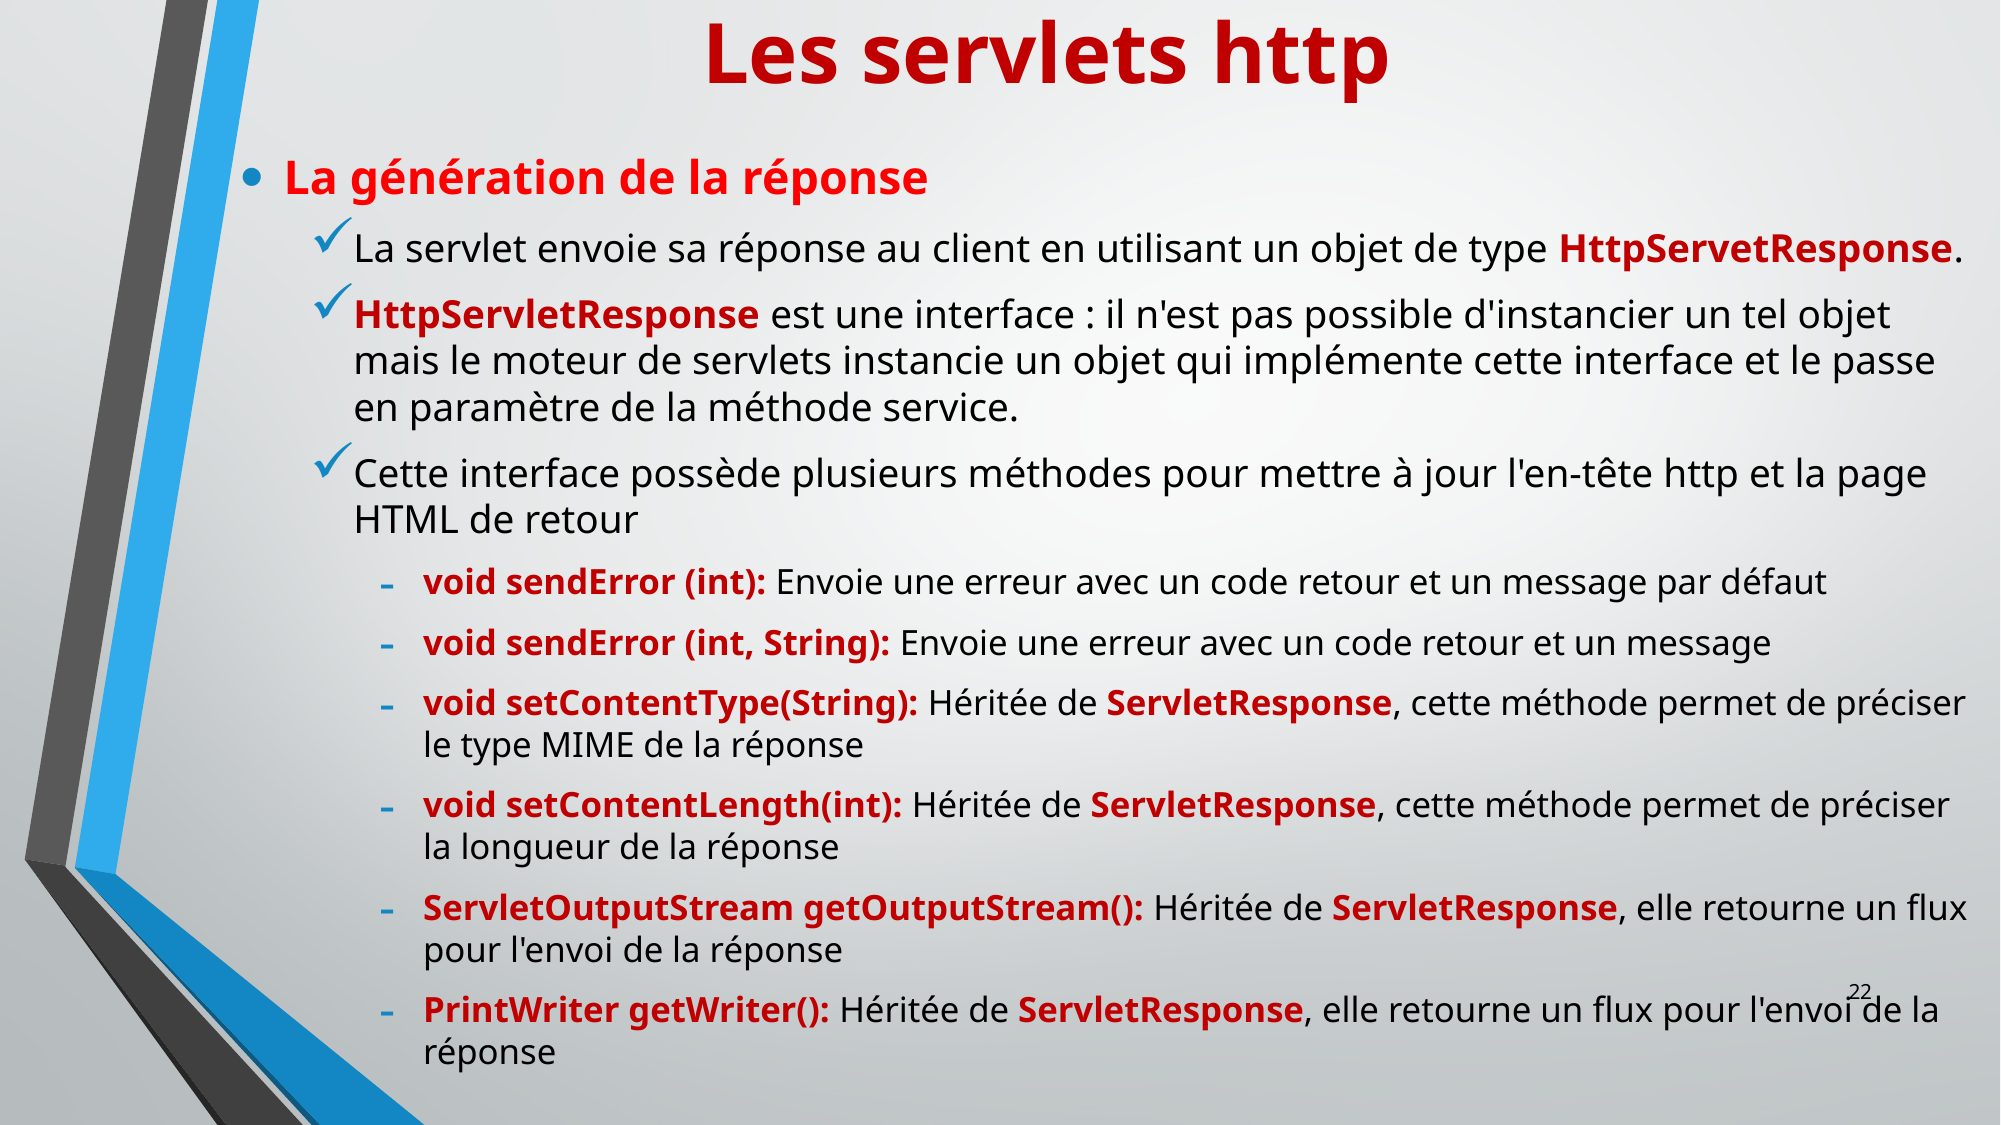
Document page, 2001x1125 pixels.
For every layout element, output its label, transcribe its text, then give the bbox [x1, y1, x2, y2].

slide_number 22 [1796, 962, 1887, 1023]
title Les servlets http [225, 0, 1869, 115]
list La génération de la réponse La servlet envoie sa réponse au client en utilisant un objet de type HttpServetResponse. HttpServletResponse est une interface : il n'est pas possible d'instancier un tel objet mais le moteur de servlets instancie un objet qui implémente cette interface et le passe en paramètre de la méthode service. Cette interface possède plusieurs méthodes pour mettre à jour l'en-tête http et la page HTML de retour void sendError (int): Envoie une erreur avec un code retour et un message par défaut void sendError (int, String): Envoie une erreur avec un code retour et un message void setContentType(String): Héritée de ServletResponse, cette méthode permet de préciser le type MIME de la réponse void setContentLength(int): Héritée de ServletResponse, cette méthode permet de préciser la longueur de la réponse ServletOutputStream getOutputStream(): Héritée de ServletResponse, elle retourne un flux pour l'envoi de la réponse PrintWriter getWriter(): Héritée de ServletResponse, elle retourne un flux pour l'envoi de la réponse [225, 115, 2000, 1105]
